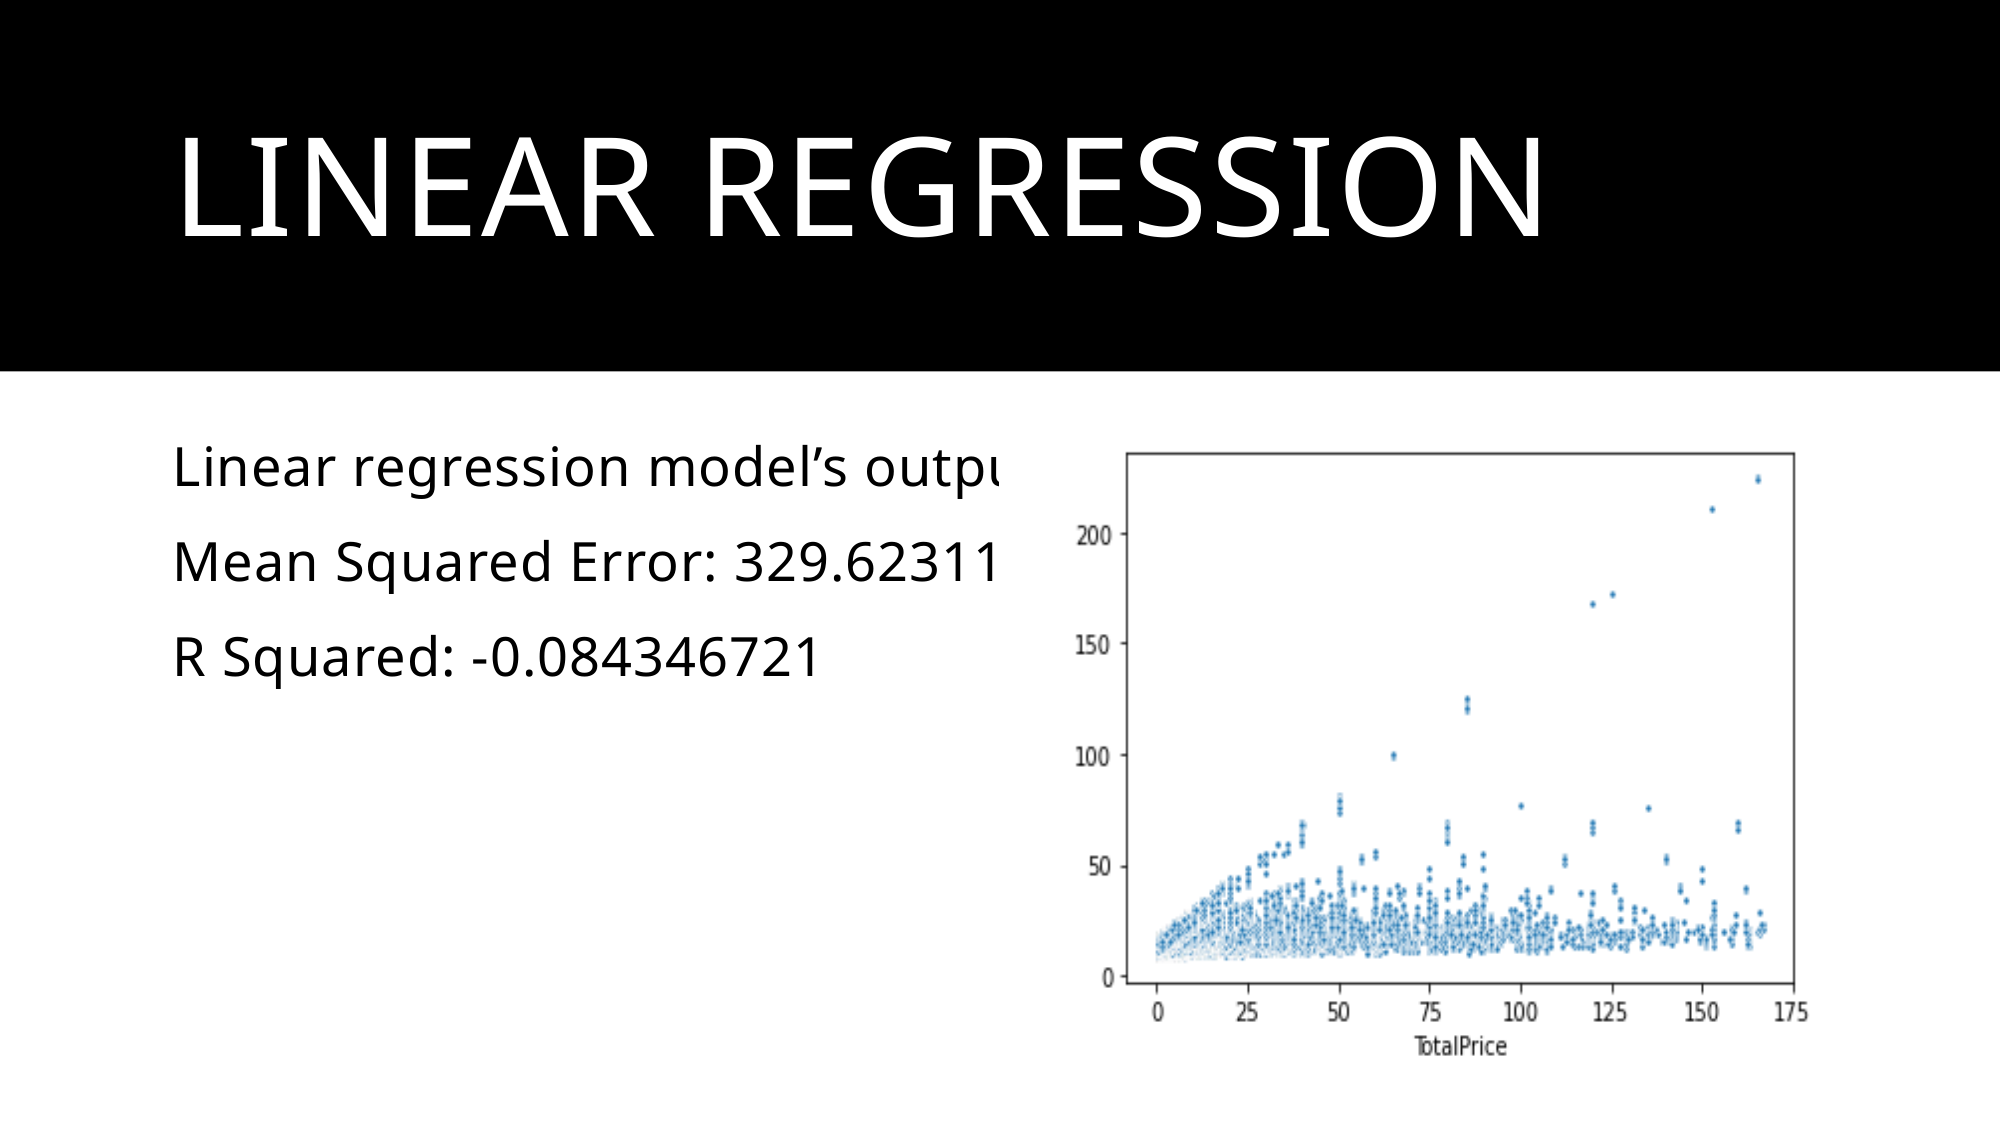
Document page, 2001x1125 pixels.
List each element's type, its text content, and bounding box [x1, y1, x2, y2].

title Linear regression [157, 52, 1842, 332]
list Linear regression model’s output. Mean Squared Error: 329.623112 R Squared: -0.084346721 [157, 424, 999, 1014]
picture [999, 424, 1919, 1073]
